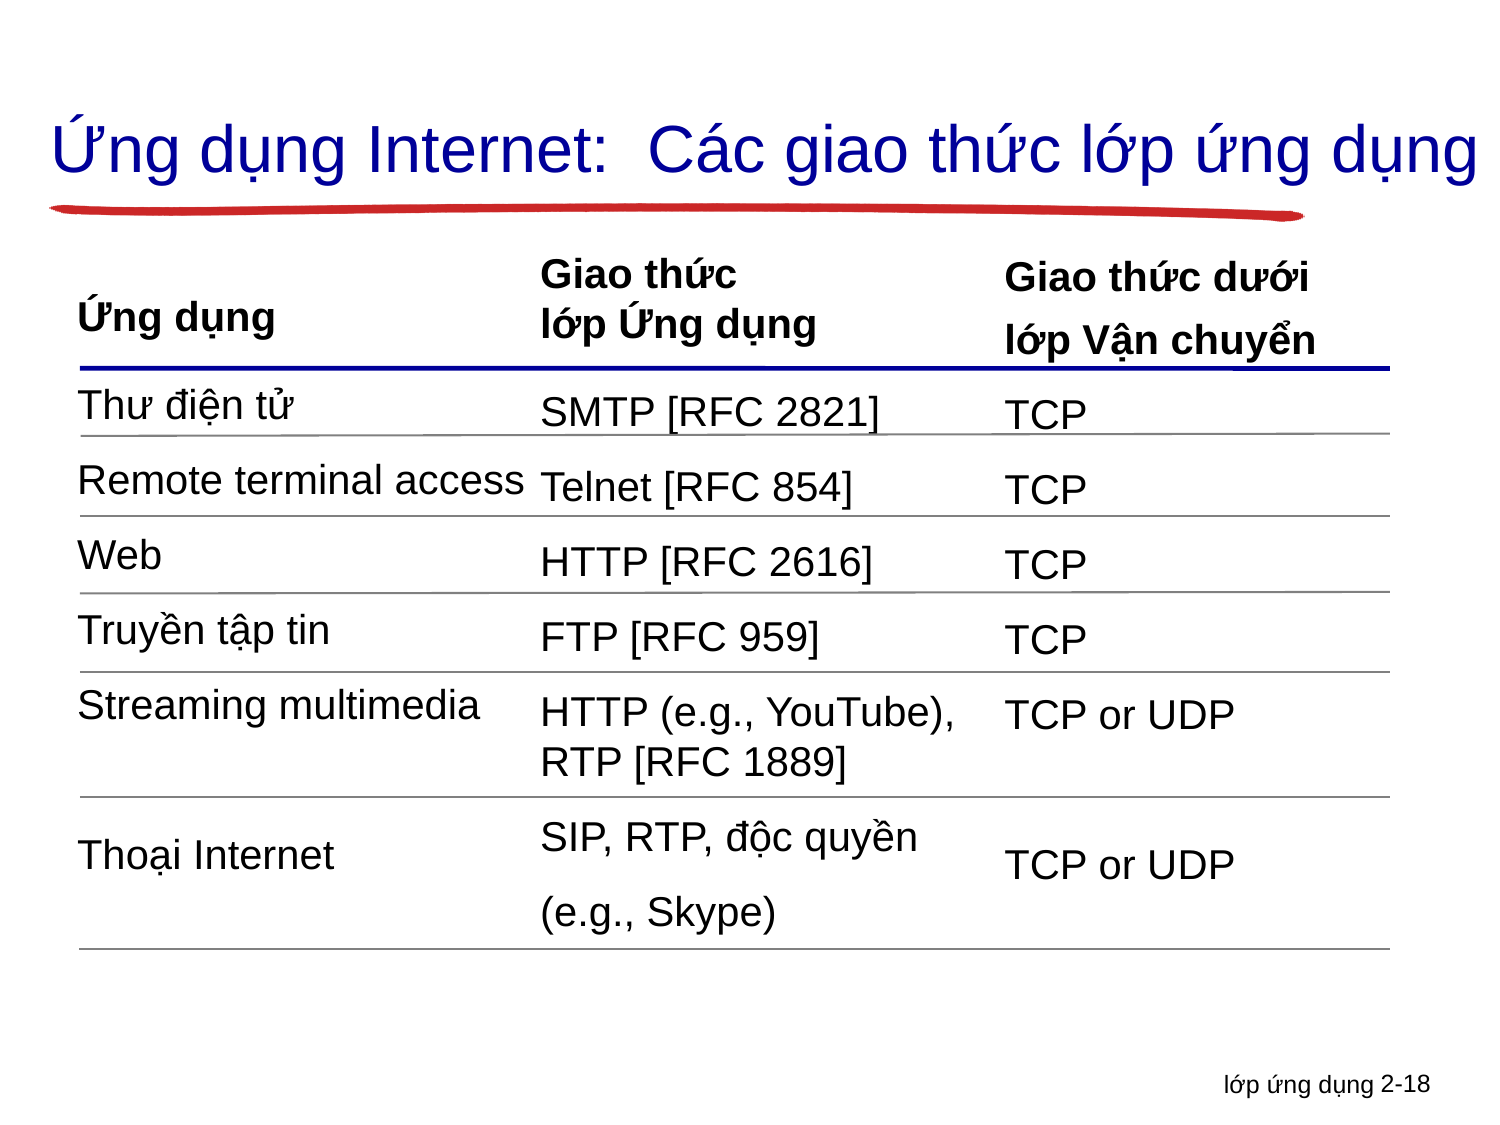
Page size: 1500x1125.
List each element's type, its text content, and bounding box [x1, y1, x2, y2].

text_box Giao thức lớp Ứng dụng SMTP [RFC 2821] Telnet [RFC 854] HTTP [RFC 2616] FTP [RFC 959] HTTP (e.g., YouTube), RTP [RFC 1889] SIP, RTP, độc quyền (e.g., Skype) [525, 376, 986, 431]
text_box lớp ứng dụng [914, 1060, 1390, 1108]
text_box Giao thức lớp Ứng dụng SMTP [RFC 2821] Telnet [RFC 854] HTTP [RFC 2616] FTP [RFC 959] HTTP (e.g., YouTube), RTP [RFC 1889] SIP, RTP, độc quyền (e.g., Skype) [525, 524, 986, 590]
text_box Giao thức lớp Ứng dụng SMTP [RFC 2821] Telnet [RFC 854] HTTP [RFC 2616] FTP [RFC 959] HTTP (e.g., YouTube), RTP [RFC 1889] SIP, RTP, độc quyền (e.g., Skype) [525, 681, 986, 796]
text_box Giao thức lớp Ứng dụng SMTP [RFC 2821] Telnet [RFC 854] HTTP [RFC 2616] FTP [RFC 959] HTTP (e.g., YouTube), RTP [RFC 1889] SIP, RTP, độc quyền (e.g., Skype) [525, 806, 986, 942]
text_box Giao thức dưới lớp Vận chuyển TCP TCP TCP TCP TCP or UDP TCP or UDP [989, 242, 1455, 895]
text_box 2-‹#› [1365, 1060, 1477, 1106]
text_box Ứng dụng Thư điện tử Remote terminal access Web Truyền tập tin Streaming multimedia Thoại Internet [62, 282, 525, 936]
title Ứng dụng Internet: Các giao thức lớp ứng dụng [35, 77, 1500, 215]
picture [44, 198, 1319, 228]
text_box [80, 433, 1391, 437]
text_box 13“máy chủ” DNS gốc toàn cầu [989, 594, 1390, 601]
title DNS: các máy chủ tên miền gốc [79, 595, 525, 601]
text_box Giao thức lớp Ứng dụng SMTP [RFC 2821] Telnet [RFC 854] HTTP [RFC 2616] FTP [RFC 959] HTTP (e.g., YouTube), RTP [RFC 1889] SIP, RTP, độc quyền (e.g., Skype) [525, 444, 986, 515]
text_box Giao thức lớp Ứng dụng SMTP [RFC 2821] Telnet [RFC 854] HTTP [RFC 2616] FTP [RFC 959] HTTP (e.g., YouTube), RTP [RFC 1889] SIP, RTP, độc quyền (e.g., Skype) [525, 239, 986, 366]
text_box Giao thức lớp Ứng dụng SMTP [RFC 2821] Telnet [RFC 854] HTTP [RFC 2616] FTP [RFC 959] HTTP (e.g., YouTube), RTP [RFC 1889] SIP, RTP, độc quyền (e.g., Skype) [525, 603, 986, 671]
